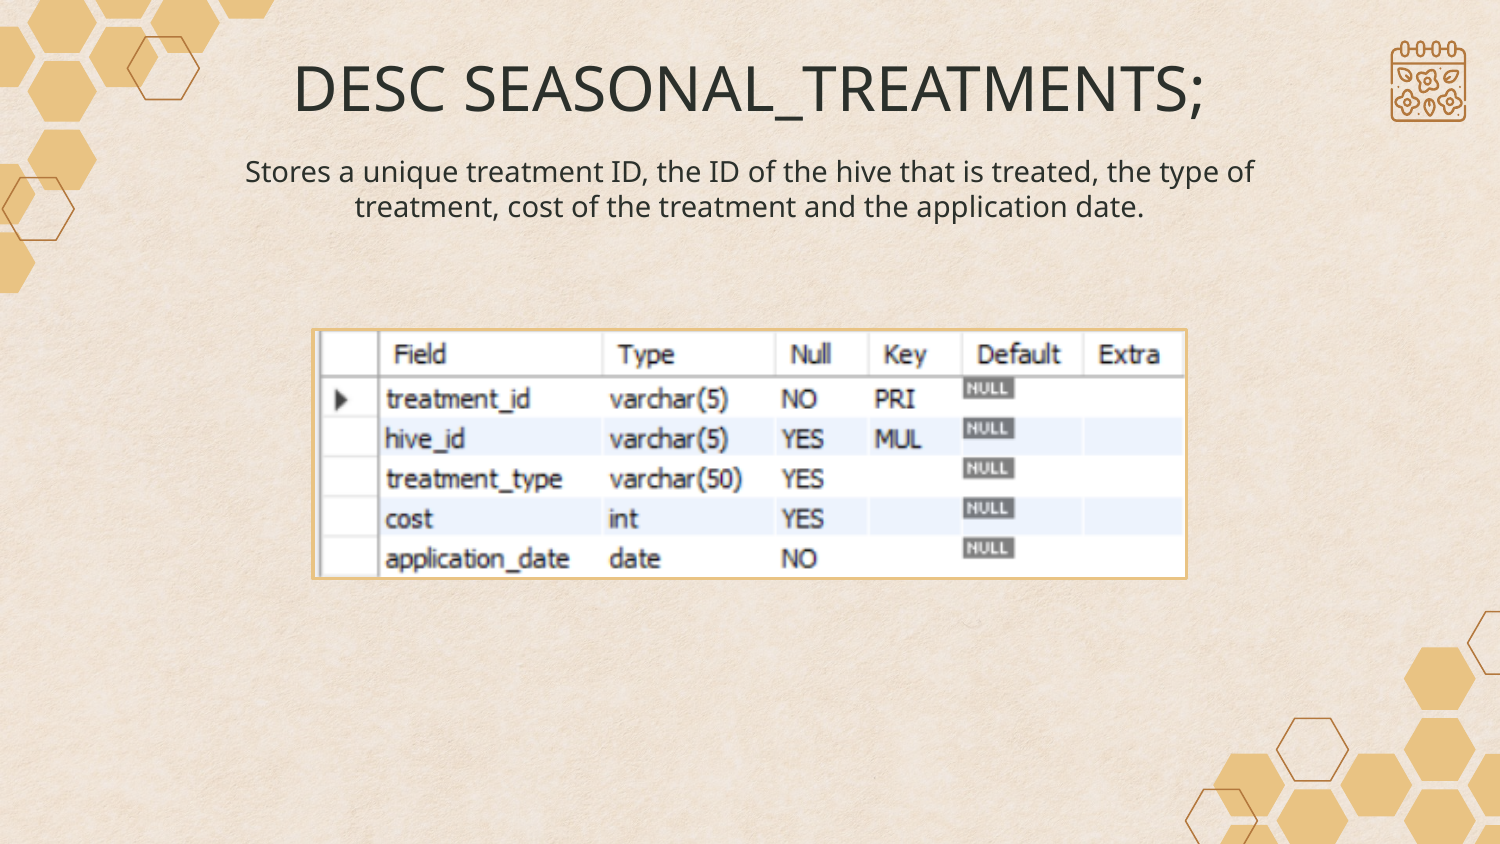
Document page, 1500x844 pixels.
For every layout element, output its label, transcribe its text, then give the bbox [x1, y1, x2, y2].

subtitle Stores a unique treatment ID, the ID of the hive that is treated, the type of treatment, cost of the treatment and the application date. [228, 138, 1272, 203]
title DESC SEASONAL_TREATMENTS; [118, 34, 1382, 129]
picture [314, 330, 1186, 578]
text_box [1390, 40, 1467, 123]
